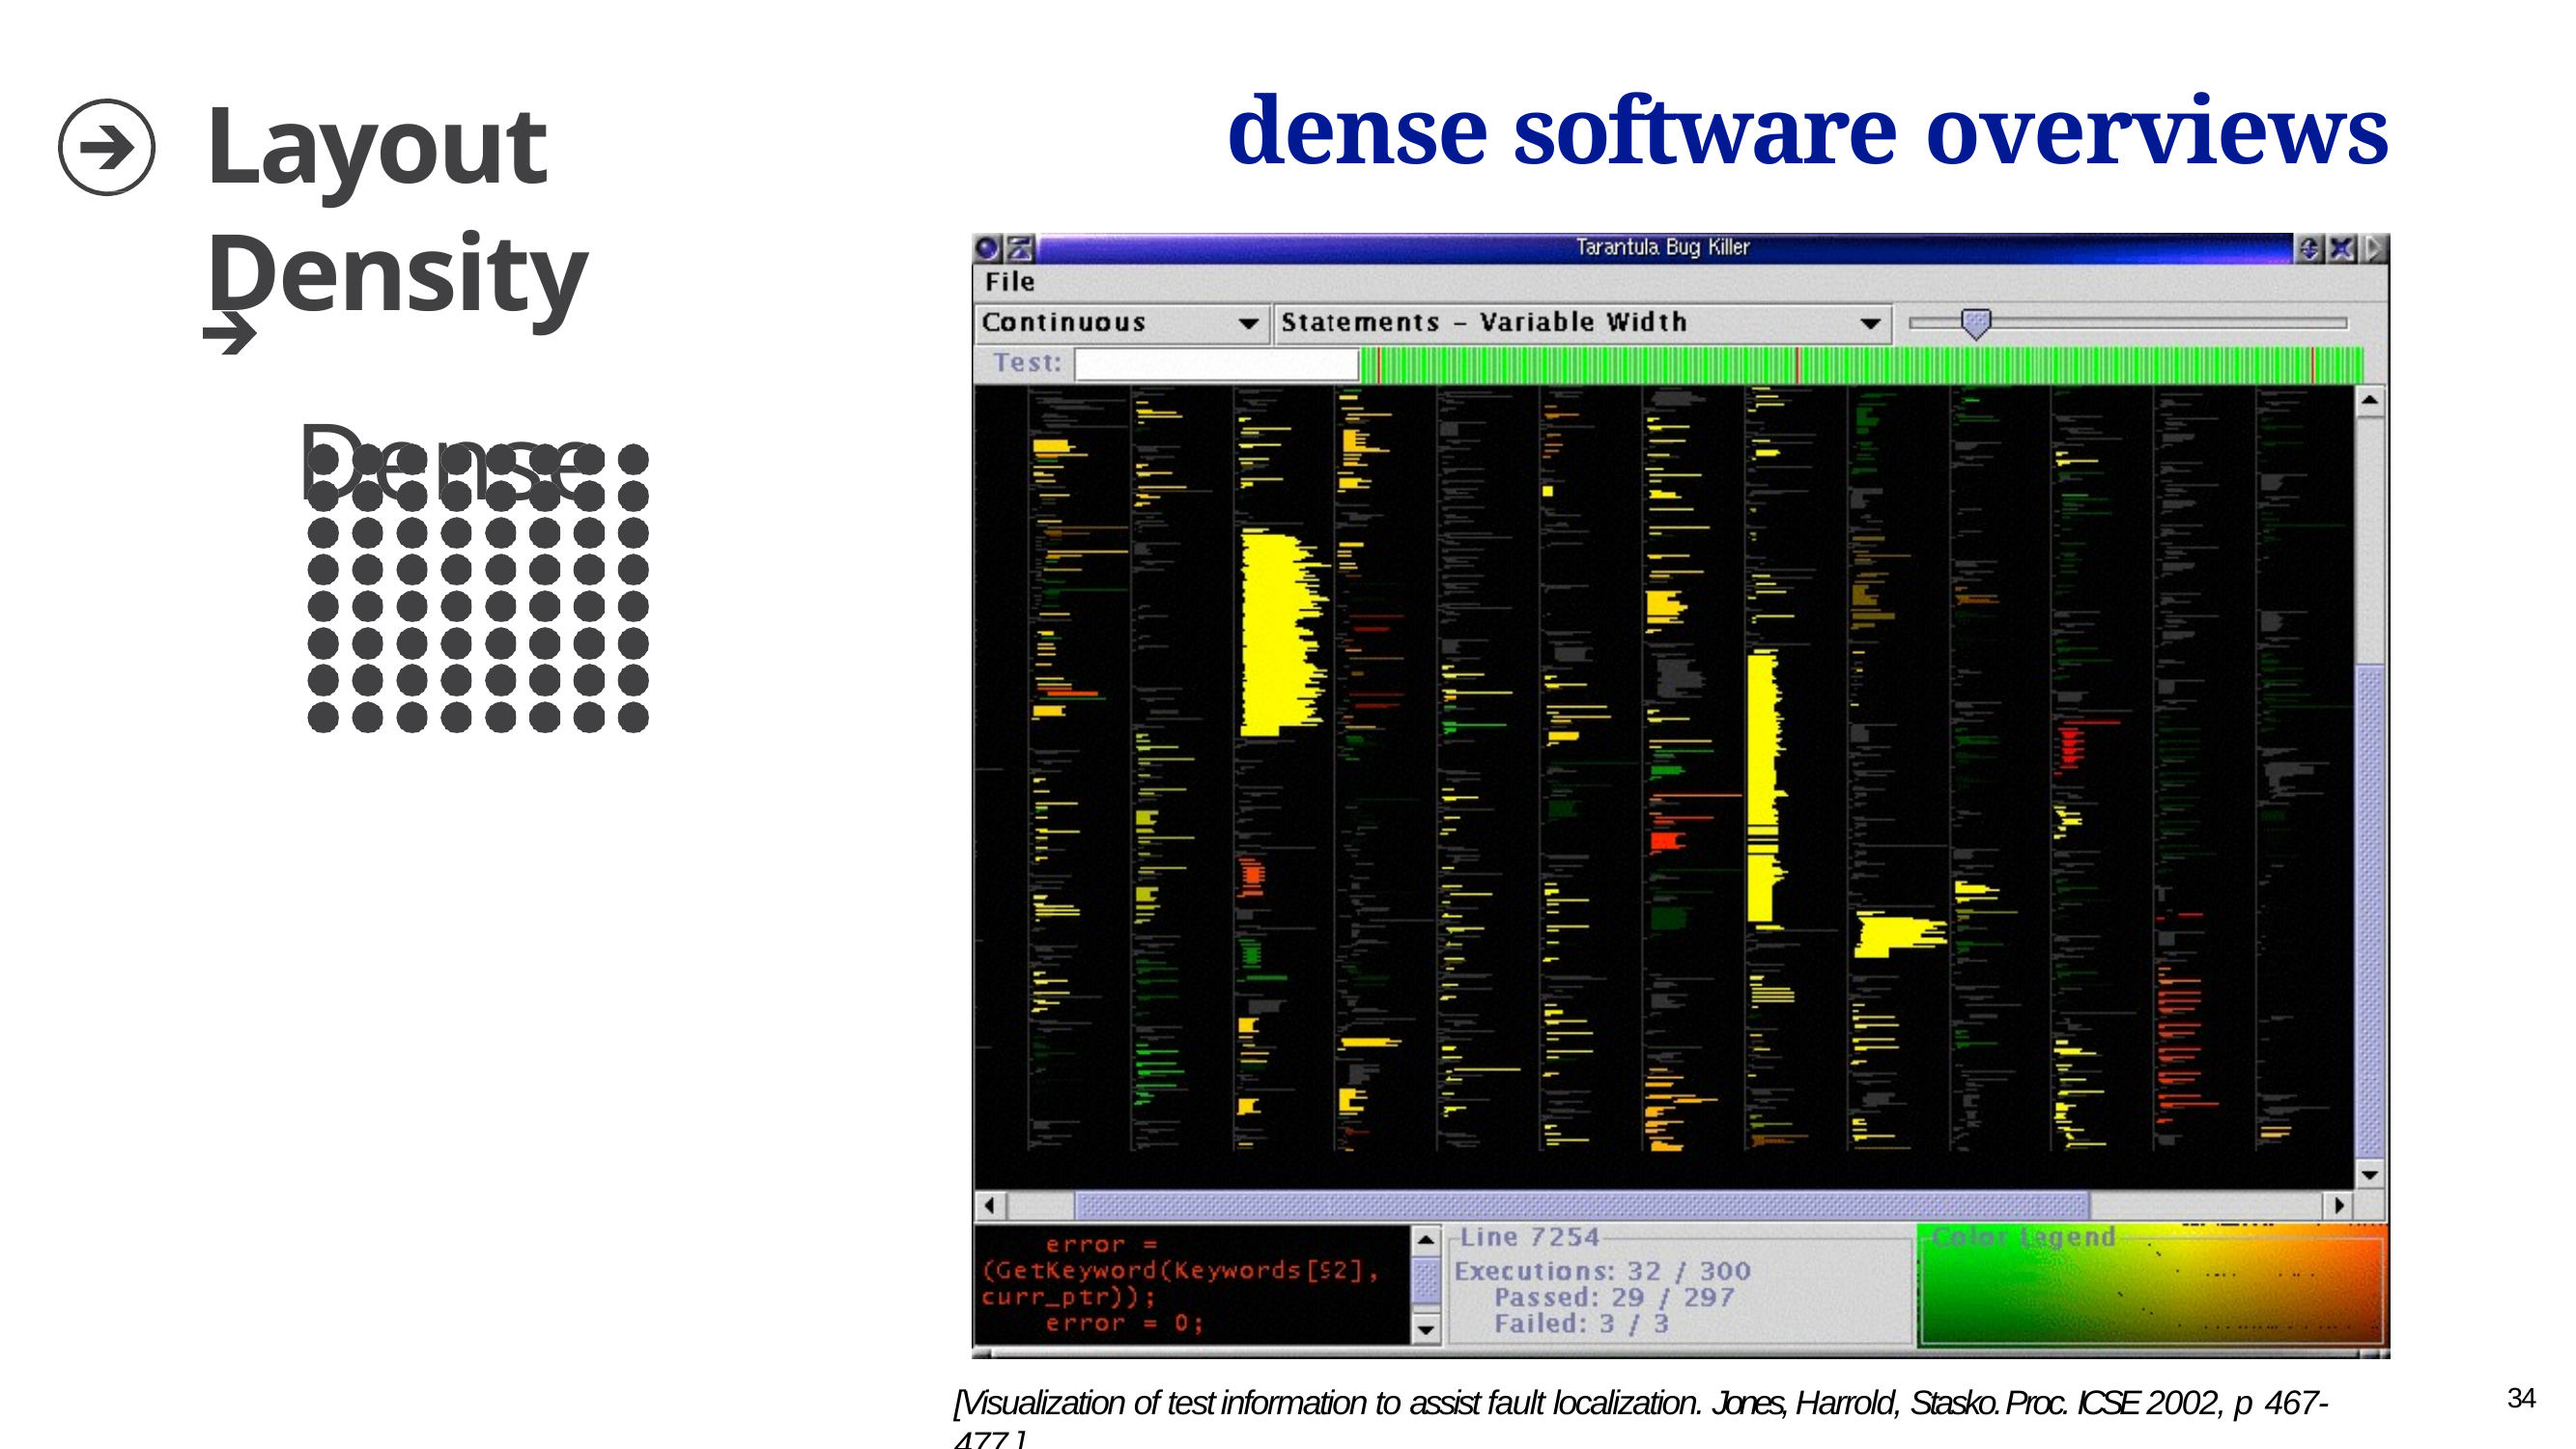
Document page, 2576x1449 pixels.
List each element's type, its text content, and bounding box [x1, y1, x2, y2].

text_box 34 [2505, 1378, 2537, 1414]
text_box [573, 590, 606, 622]
text_box [528, 443, 561, 475]
text_box [528, 554, 561, 585]
text_box [440, 480, 472, 512]
text_box [352, 554, 383, 585]
text_box [972, 233, 2391, 1359]
text_box [573, 701, 606, 733]
text_box [396, 627, 428, 660]
text_box [440, 627, 472, 660]
text_box [307, 480, 339, 512]
text_box [352, 590, 383, 622]
text_box [617, 590, 649, 622]
text_box [573, 554, 606, 585]
text_box [352, 443, 383, 475]
text_box [485, 443, 517, 475]
text_box [352, 664, 383, 696]
text_box [528, 664, 561, 696]
text_box [396, 554, 428, 585]
text_box [440, 443, 472, 475]
text_box [485, 627, 517, 660]
text_box [440, 590, 472, 622]
text_box [396, 590, 428, 622]
text_box [617, 554, 649, 585]
text_box [528, 517, 561, 549]
text_box [528, 480, 561, 512]
text_box [573, 664, 606, 696]
text_box [352, 701, 383, 733]
text_box [396, 517, 428, 549]
text_box [485, 664, 517, 696]
text_box [528, 590, 561, 622]
text_box Layout Density Dense [200, 13, 894, 522]
text_box [573, 480, 606, 512]
text_box [352, 480, 383, 512]
text_box [Visualization of test information to assist fault localization. Jones, Harrold, Stasko. Proc. ICSE 2002, p 467-477.] [951, 1378, 2388, 1449]
text_box [352, 517, 383, 549]
text_box [307, 443, 339, 475]
text_box [617, 627, 649, 660]
text_box [58, 99, 156, 197]
text_box [440, 701, 472, 733]
text_box [203, 311, 258, 355]
text_box [617, 664, 649, 696]
text_box [617, 480, 649, 512]
text_box [307, 517, 339, 549]
text_box [485, 480, 517, 512]
text_box [440, 664, 472, 696]
text_box [396, 480, 428, 512]
title dense software overviews [1224, 69, 2395, 314]
text_box [352, 627, 383, 660]
text_box [485, 517, 517, 549]
text_box [485, 554, 517, 585]
text_box [485, 590, 517, 622]
text_box [528, 627, 561, 660]
text_box [440, 517, 472, 549]
text_box [307, 554, 339, 585]
text_box [307, 664, 339, 696]
text_box [617, 517, 649, 549]
text_box [573, 627, 606, 660]
text_box [440, 554, 472, 585]
text_box [396, 664, 428, 696]
text_box [573, 443, 606, 475]
text_box [307, 627, 339, 660]
text_box [617, 701, 649, 733]
text_box [617, 443, 649, 475]
text_box [307, 701, 339, 733]
text_box [485, 701, 517, 733]
text_box [573, 517, 606, 549]
text_box [528, 701, 561, 733]
text_box [396, 701, 428, 733]
text_box [396, 443, 428, 475]
text_box [307, 590, 339, 622]
